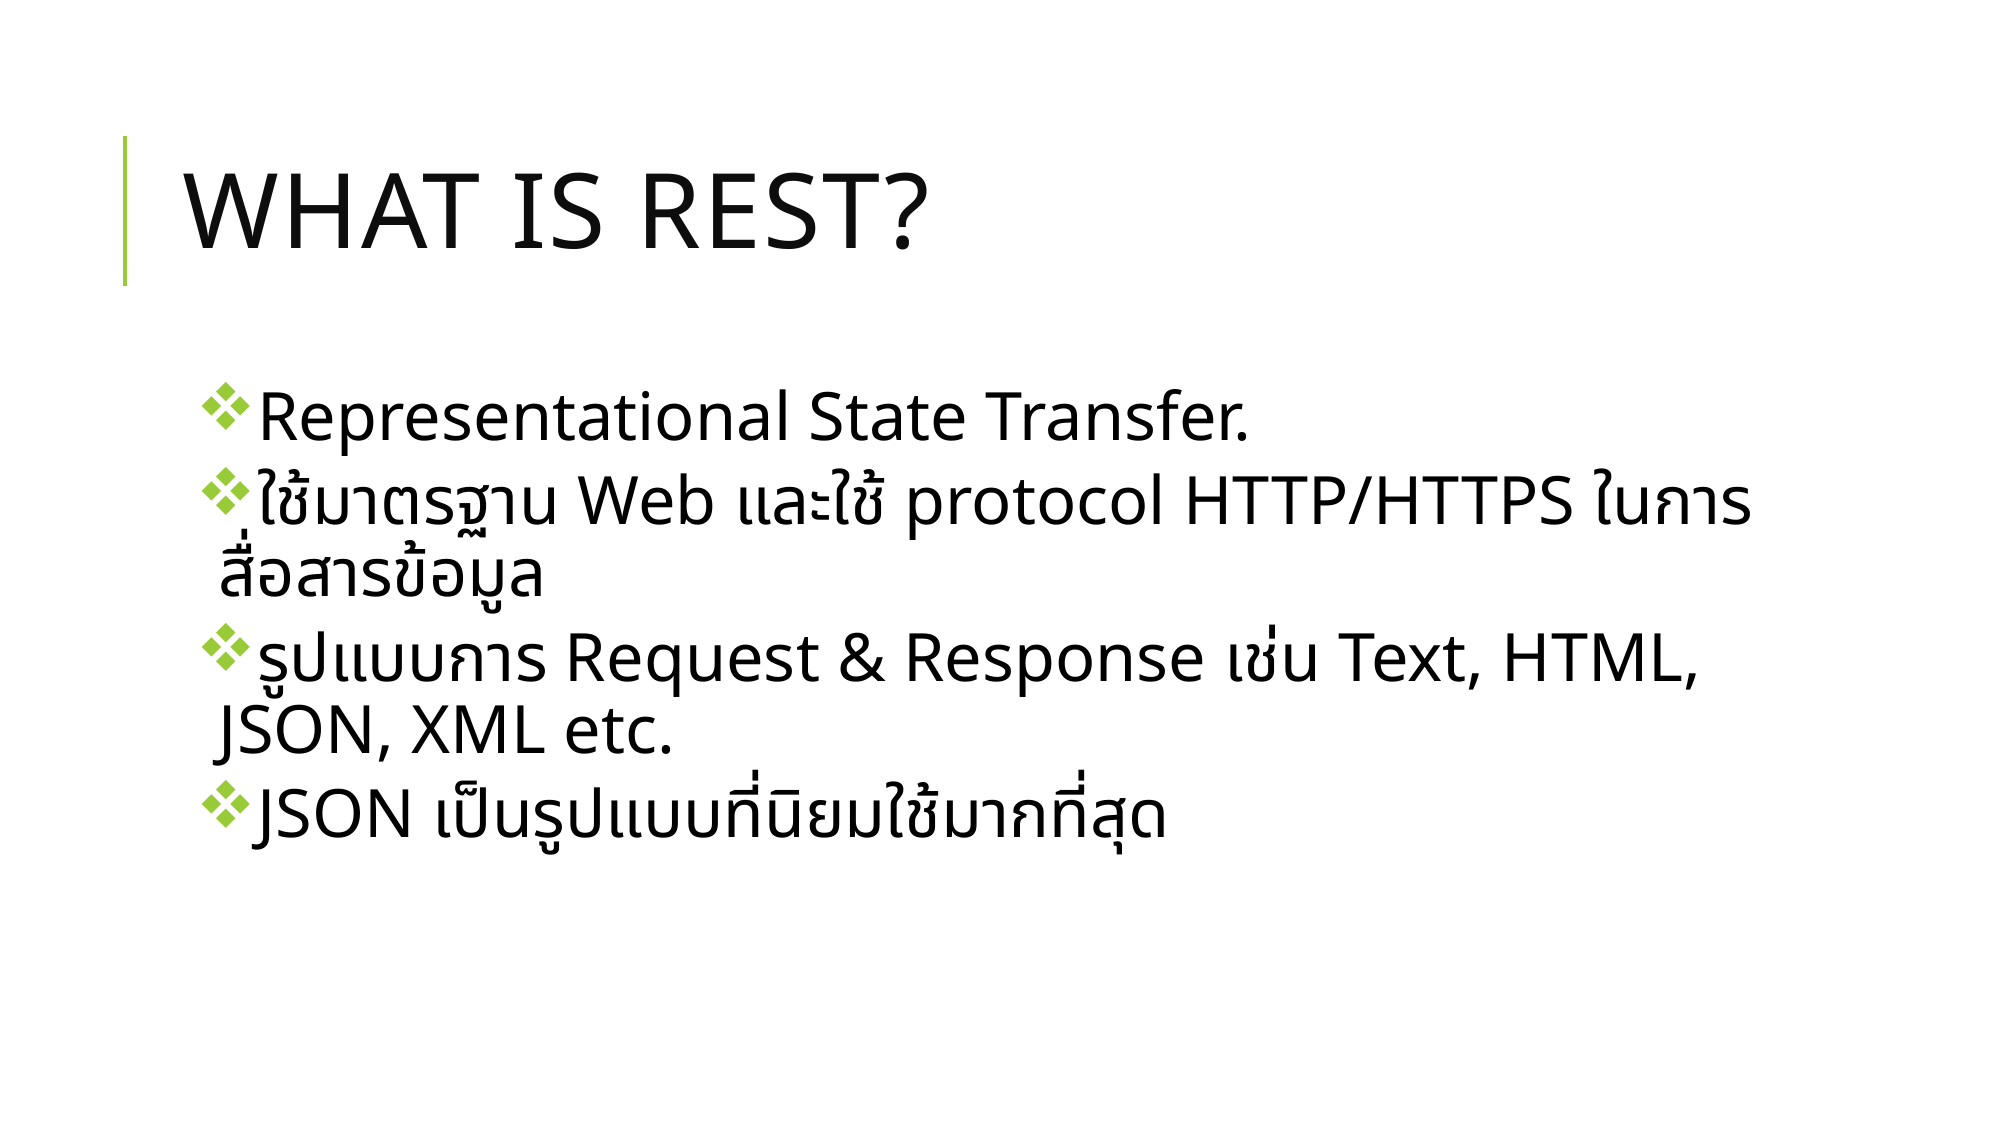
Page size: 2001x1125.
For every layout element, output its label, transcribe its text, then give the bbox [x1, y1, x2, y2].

list Representational State Transfer. ใช้มาตรฐาน Web และใช้ protocol HTTP/HTTPS ในการสื่อสารข้อมูล รูปแบบการ Request & Response เช่น Text, HTML, JSON, XML etc. JSON เป็นรูปแบบที่นิยมใช้มากที่สุด [168, 375, 1763, 1035]
title What is REST? [168, 96, 1763, 342]
